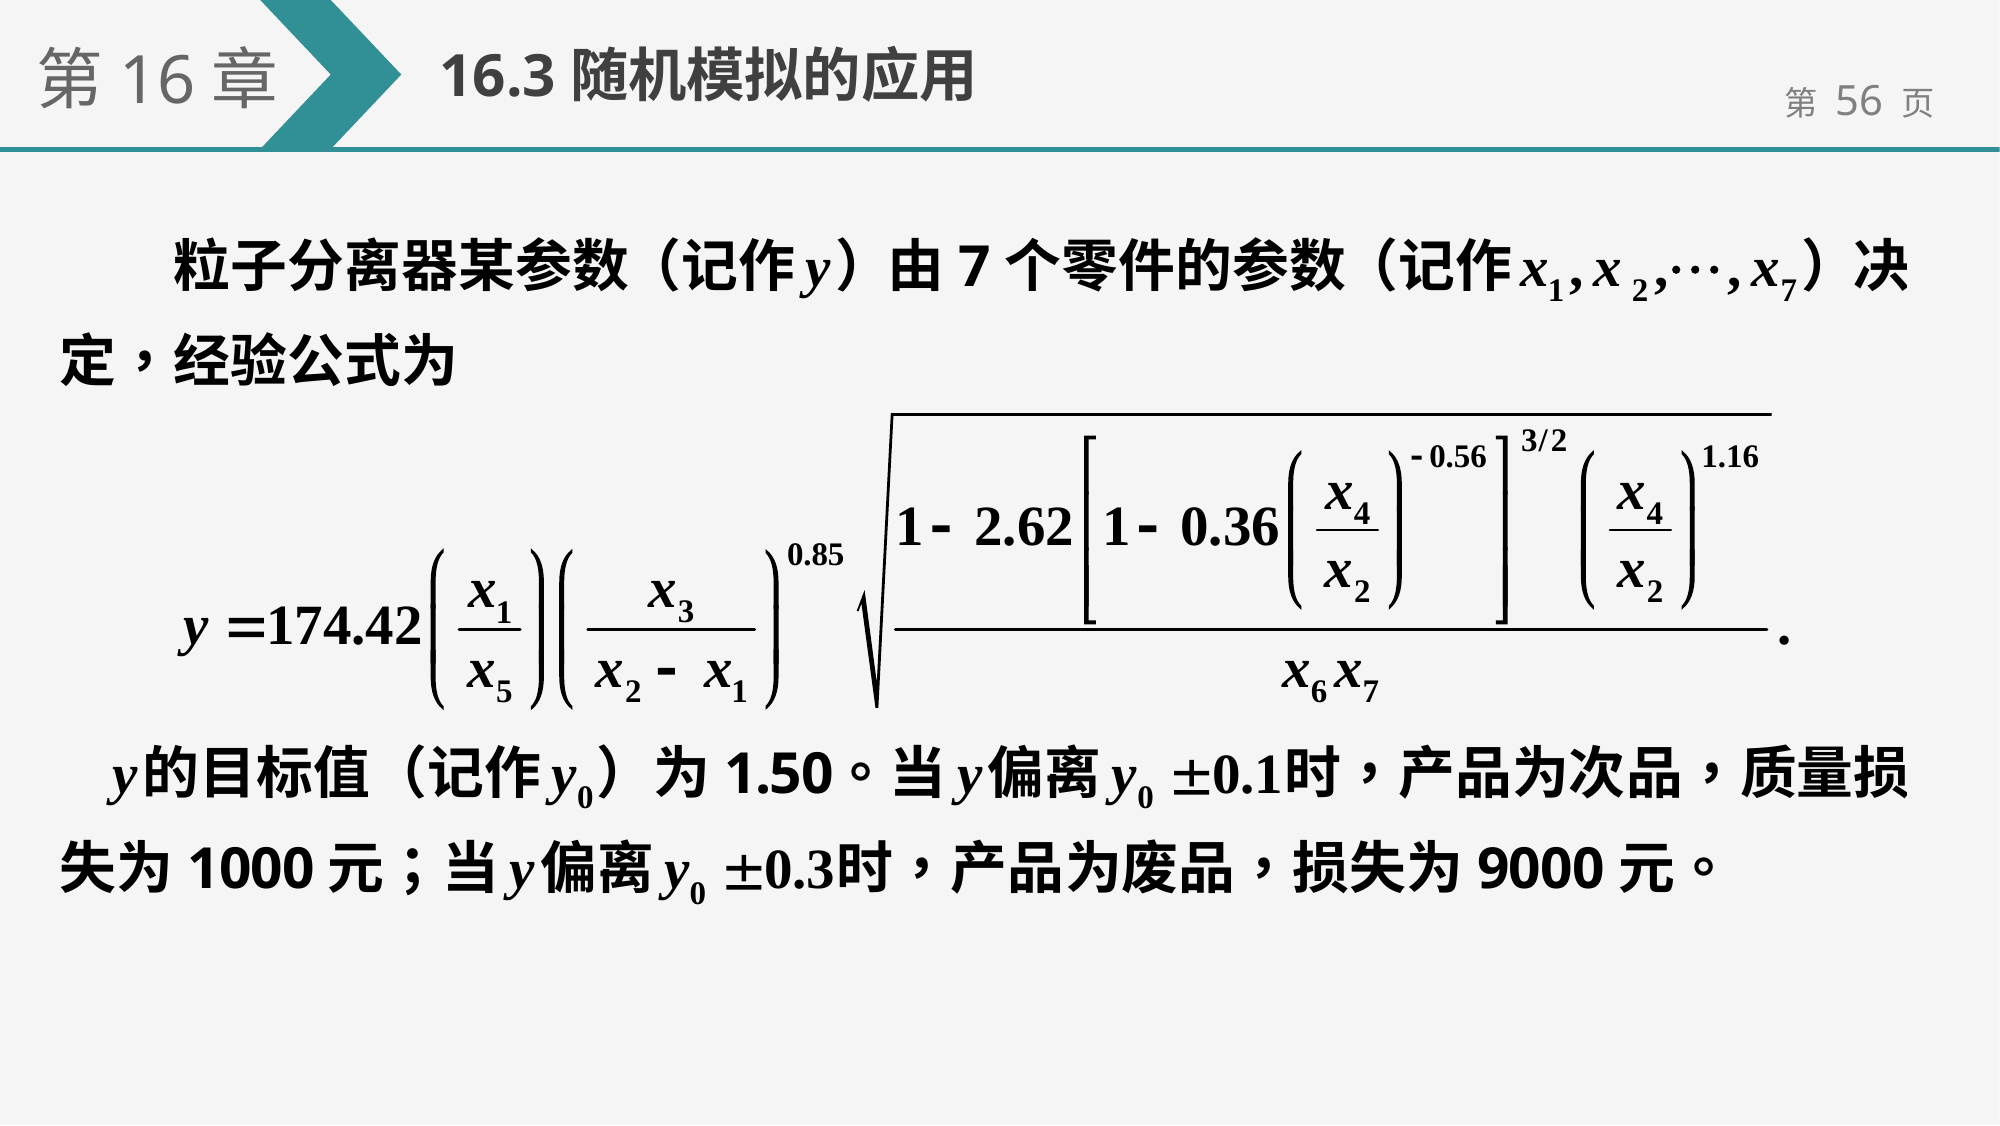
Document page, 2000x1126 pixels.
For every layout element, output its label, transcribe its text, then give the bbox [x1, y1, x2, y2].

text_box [59, 218, 1907, 948]
text_box 16.3随机模拟的应用 [424, 31, 1366, 116]
text_box [258, 0, 403, 148]
text_box 第16章 [21, 29, 294, 125]
